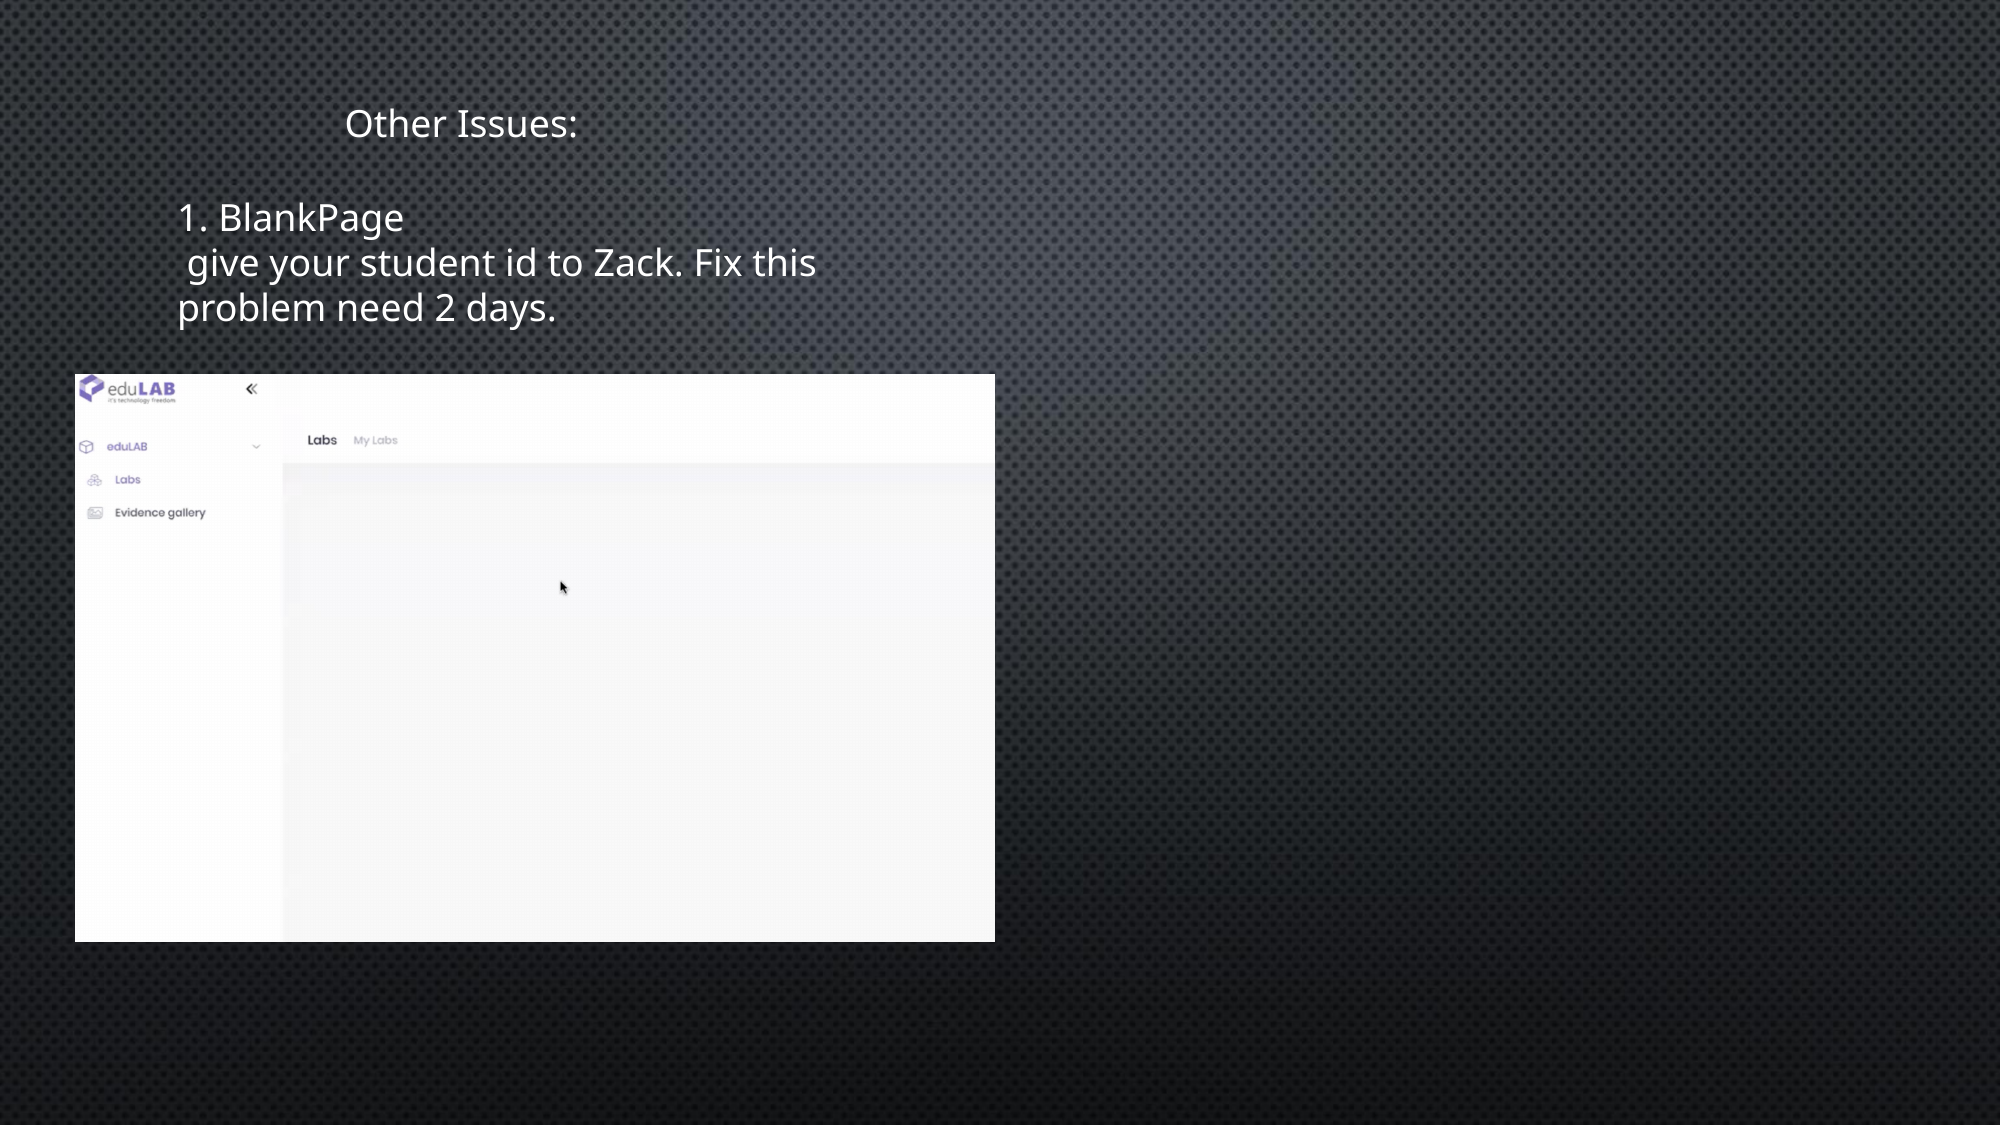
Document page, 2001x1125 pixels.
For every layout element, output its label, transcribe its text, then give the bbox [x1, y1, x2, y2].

picture [0, 0, 2000, 1125]
text_box Other Issues: [342, 98, 1546, 192]
text_box 1. BlankPage give your student id to Zack. Fix this problem need 2 days. [174, 191, 825, 349]
